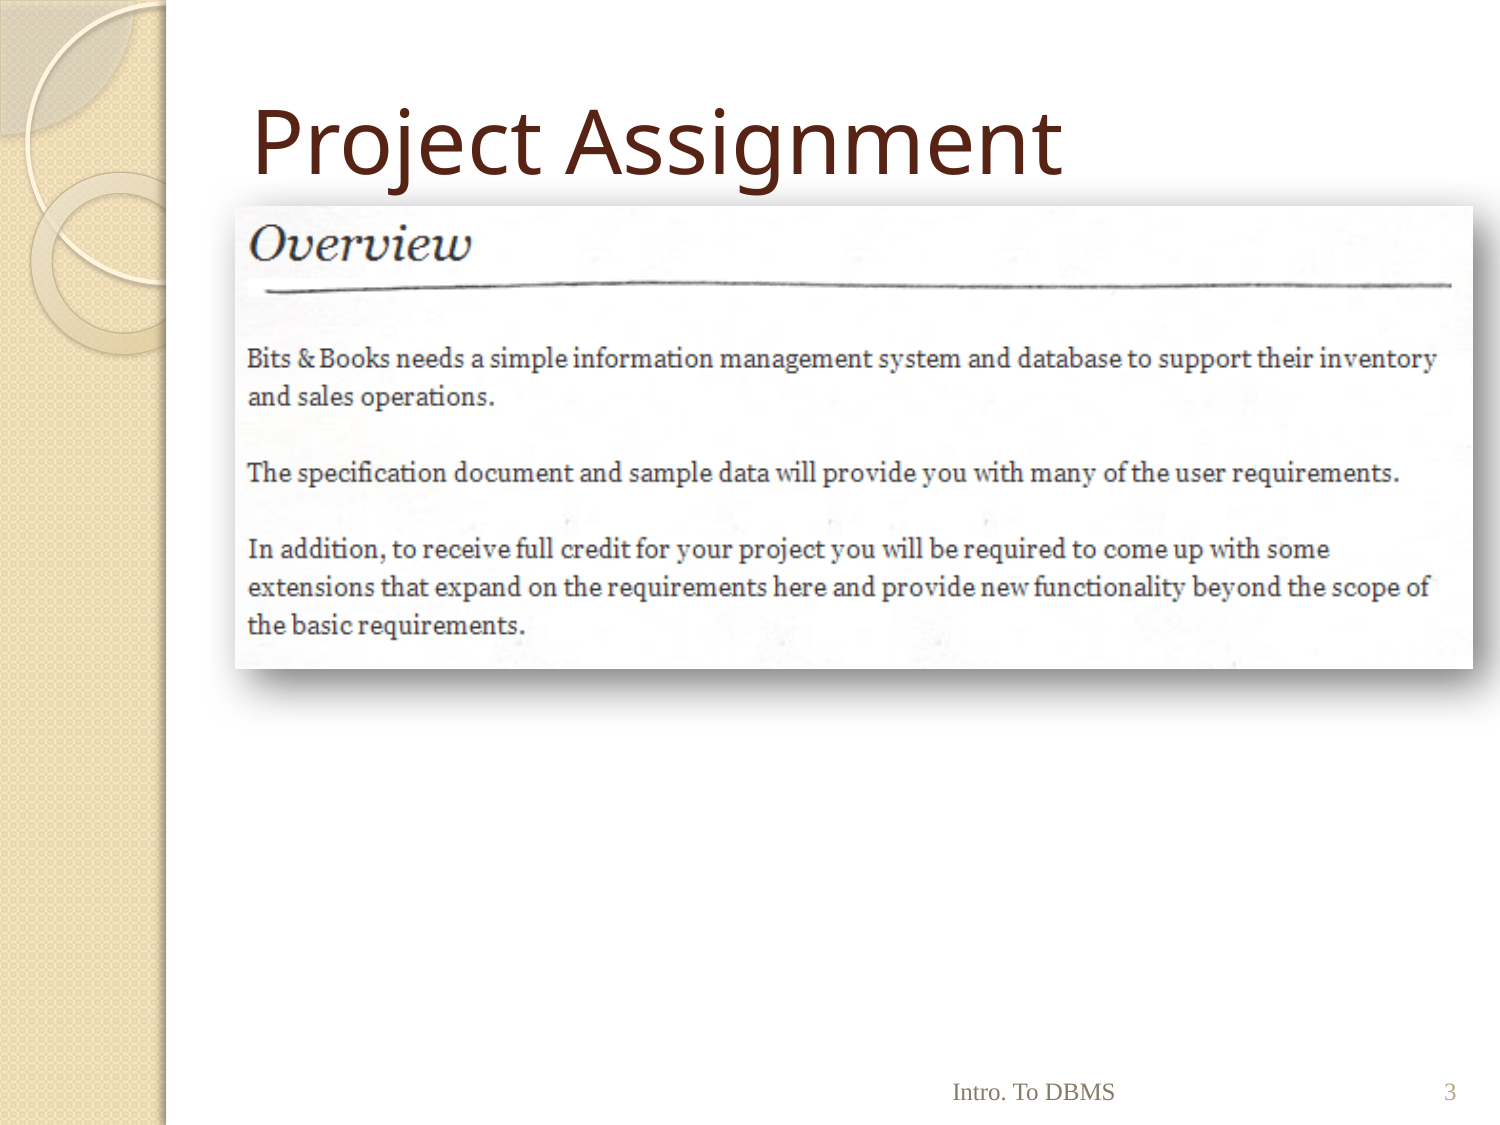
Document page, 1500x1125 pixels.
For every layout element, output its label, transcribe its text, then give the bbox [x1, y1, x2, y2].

title Project Assignment [235, 45, 1466, 201]
slide_number 3 [1413, 1034, 1488, 1113]
picture [235, 206, 1473, 670]
footer Intro. To DBMS [937, 1034, 1413, 1113]
